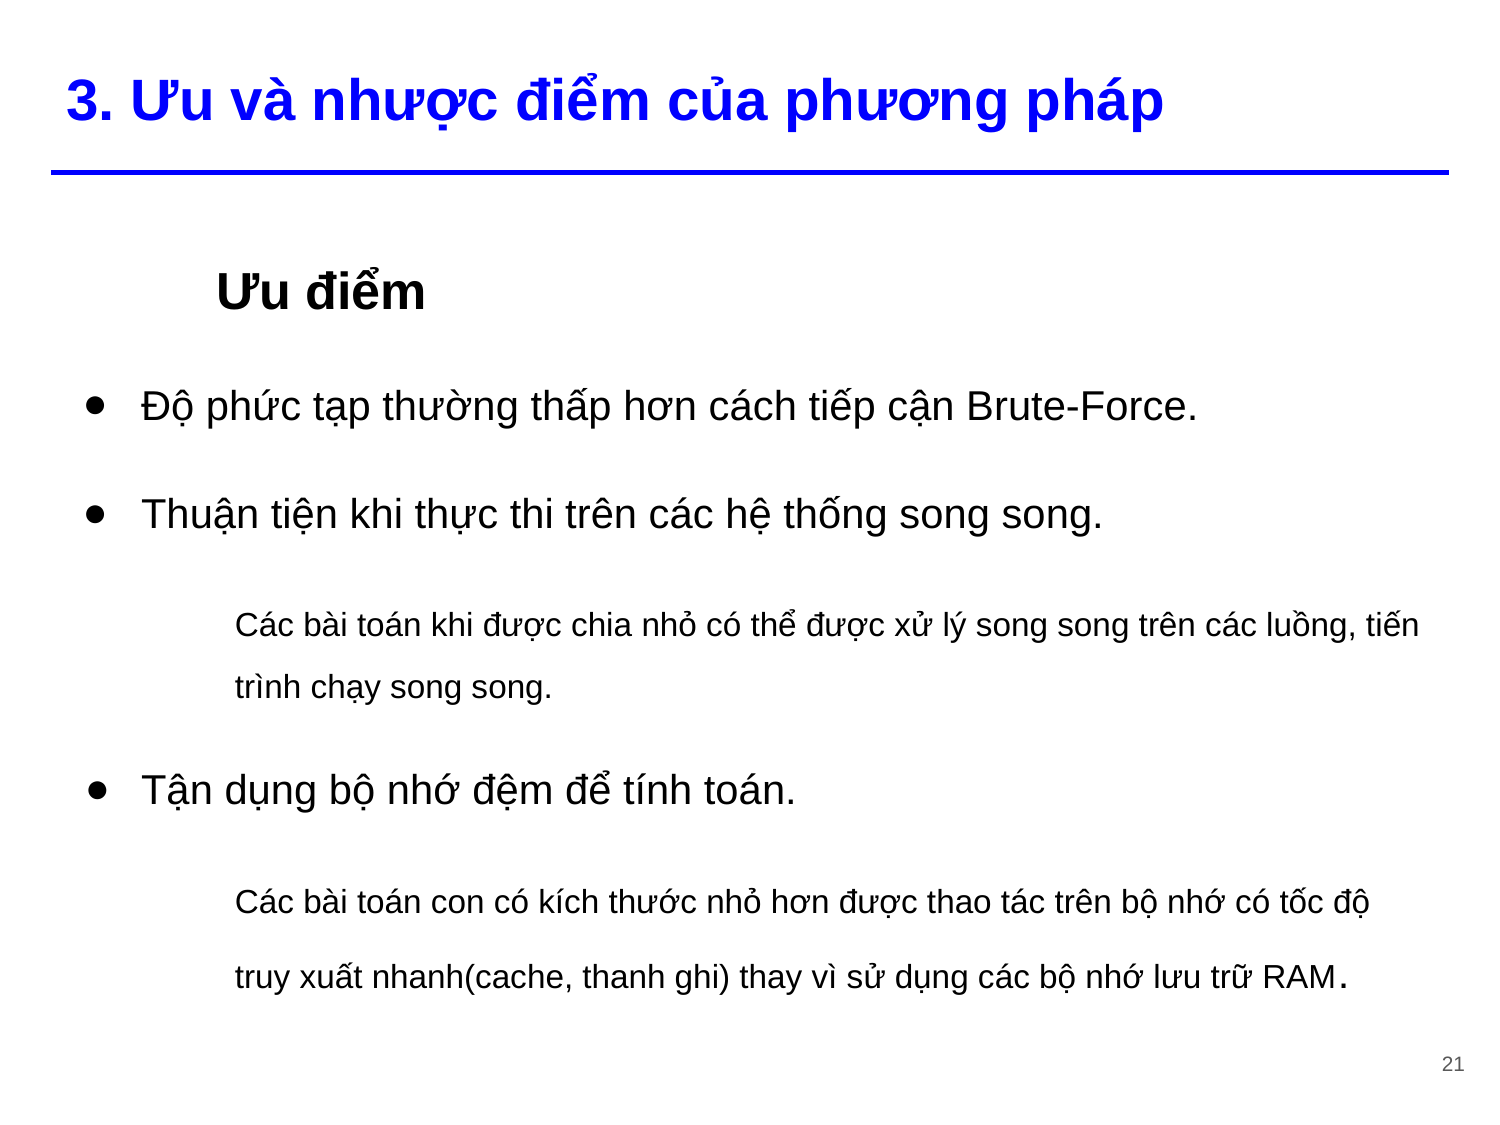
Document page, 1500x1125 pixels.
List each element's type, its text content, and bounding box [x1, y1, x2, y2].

list Ưu điểm Độ phức tạp thường thấp hơn cách tiếp cận Brute-Force. Thuận tiện khi thực thi trên các hệ thống song song. Các bài toán khi được chia nhỏ có thể được xử lý song song trên các luồng, tiến trình chạy song song. Tận dụng bộ nhớ đệm để tính toán. Các bài toán con có kích thước nhỏ hơn được thao tác trên bộ nhớ có tốc độ truy xuất nhanh(cache, thanh ghi) thay vì sử dụng các bộ nhớ lưu trữ RAM. [51, 211, 1449, 1037]
slide_number 21 [1389, 1019, 1480, 1106]
title 3. Ưu và nhược điểm của phương pháp [51, 47, 1449, 173]
